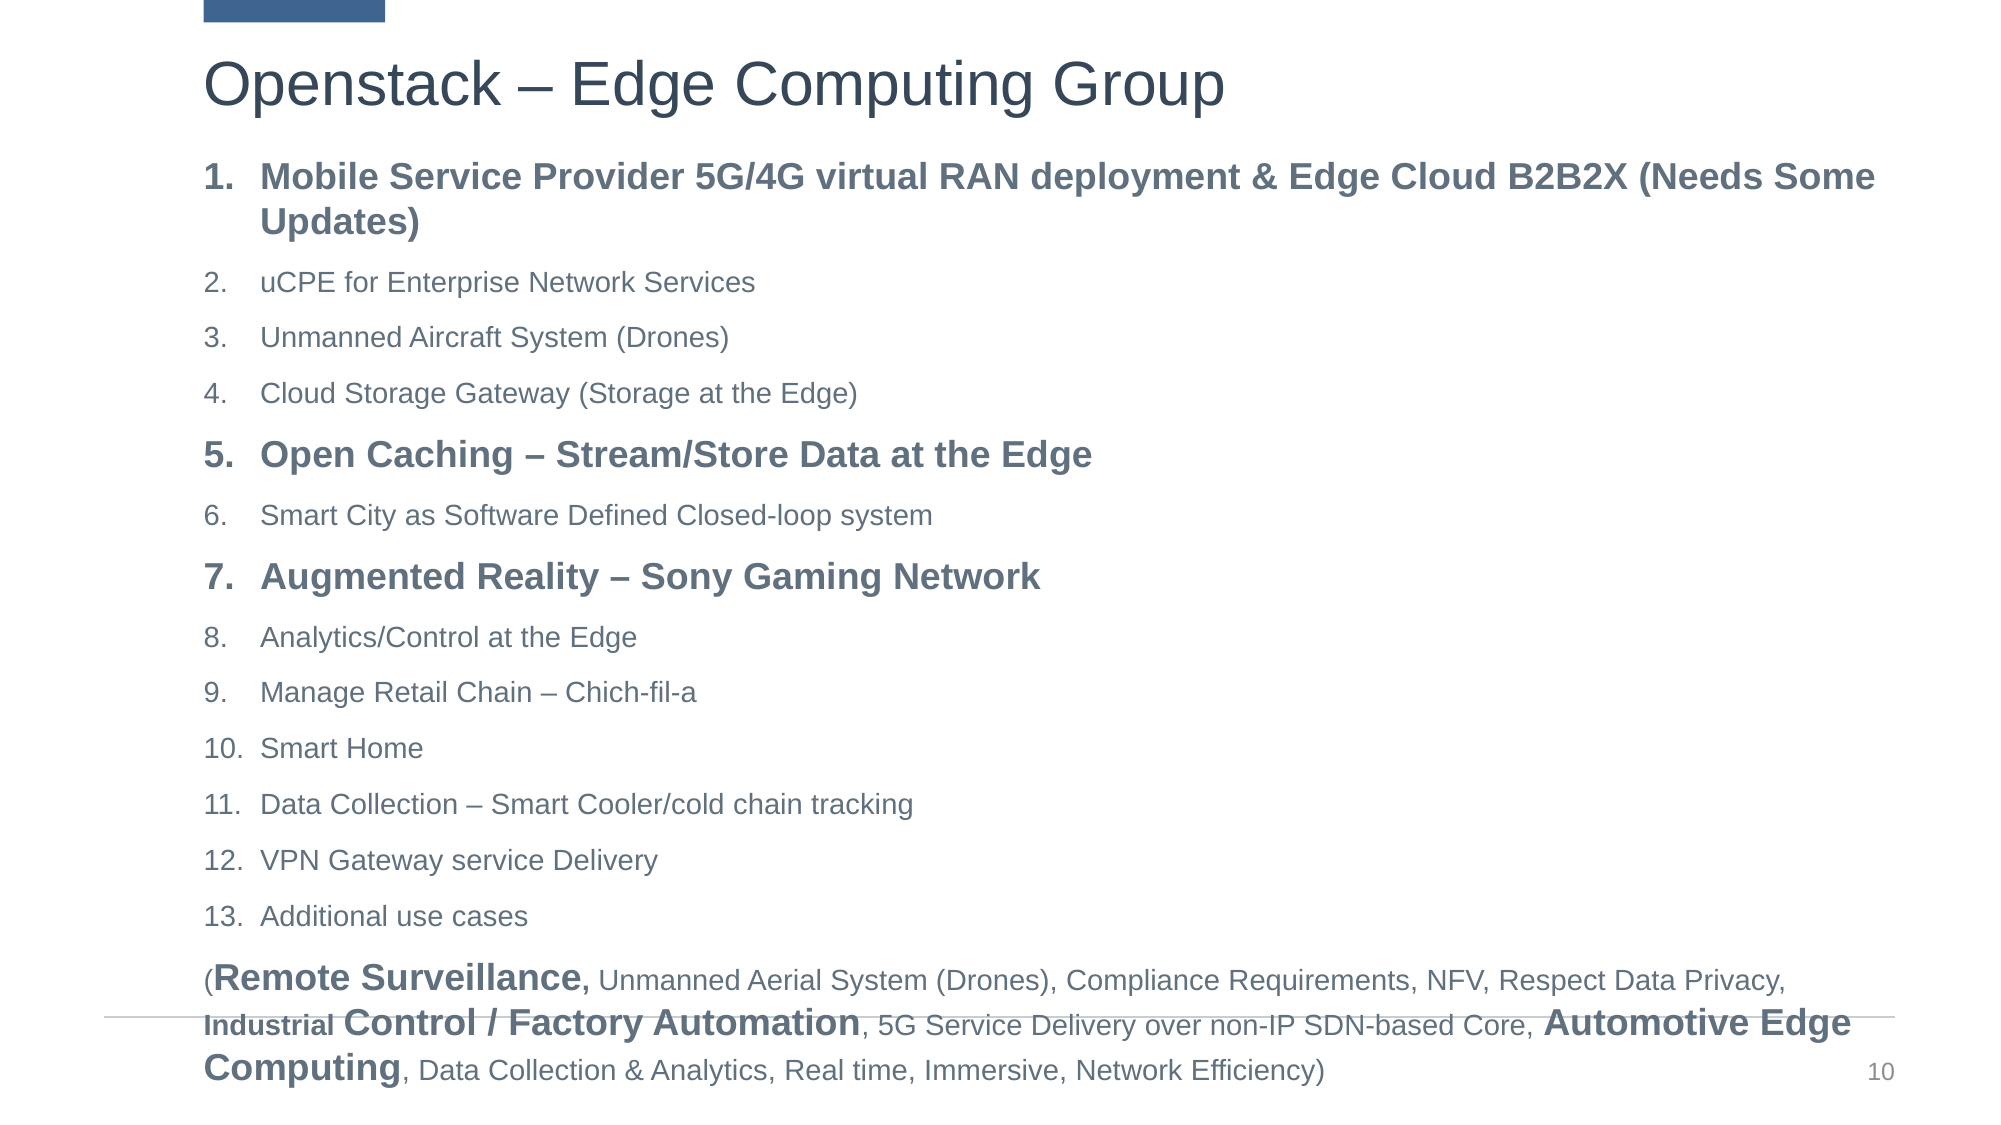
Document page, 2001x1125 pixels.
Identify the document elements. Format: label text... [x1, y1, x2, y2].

title Openstack – Edge Computing Group [203, 48, 1796, 122]
list Mobile Service Provider 5G/4G virtual RAN deployment & Edge Cloud B2B2X (Needs Some Updates) uCPE for Enterprise Network Services Unmanned Aircraft System (Drones) Cloud Storage Gateway (Storage at the Edge) Open Caching – Stream/Store Data at the Edge Smart City as Software Defined Closed-loop system Augmented Reality – Sony Gaming Network Analytics/Control at the Edge Manage Retail Chain – Chich-fil-a Smart Home Data Collection – Smart Cooler/cold chain tracking VPN Gateway service Delivery Additional use cases (Remote Surveillance, Unmanned Aerial System (Drones), Compliance Requirements, NFV, Respect Data Privacy, Industrial Control / Factory Automation, 5G Service Delivery over non-IP SDN-based Core, Automotive Edge Computing, Data Collection & Analytics, Real time, Immersive, Network Efficiency) [203, 152, 1895, 973]
